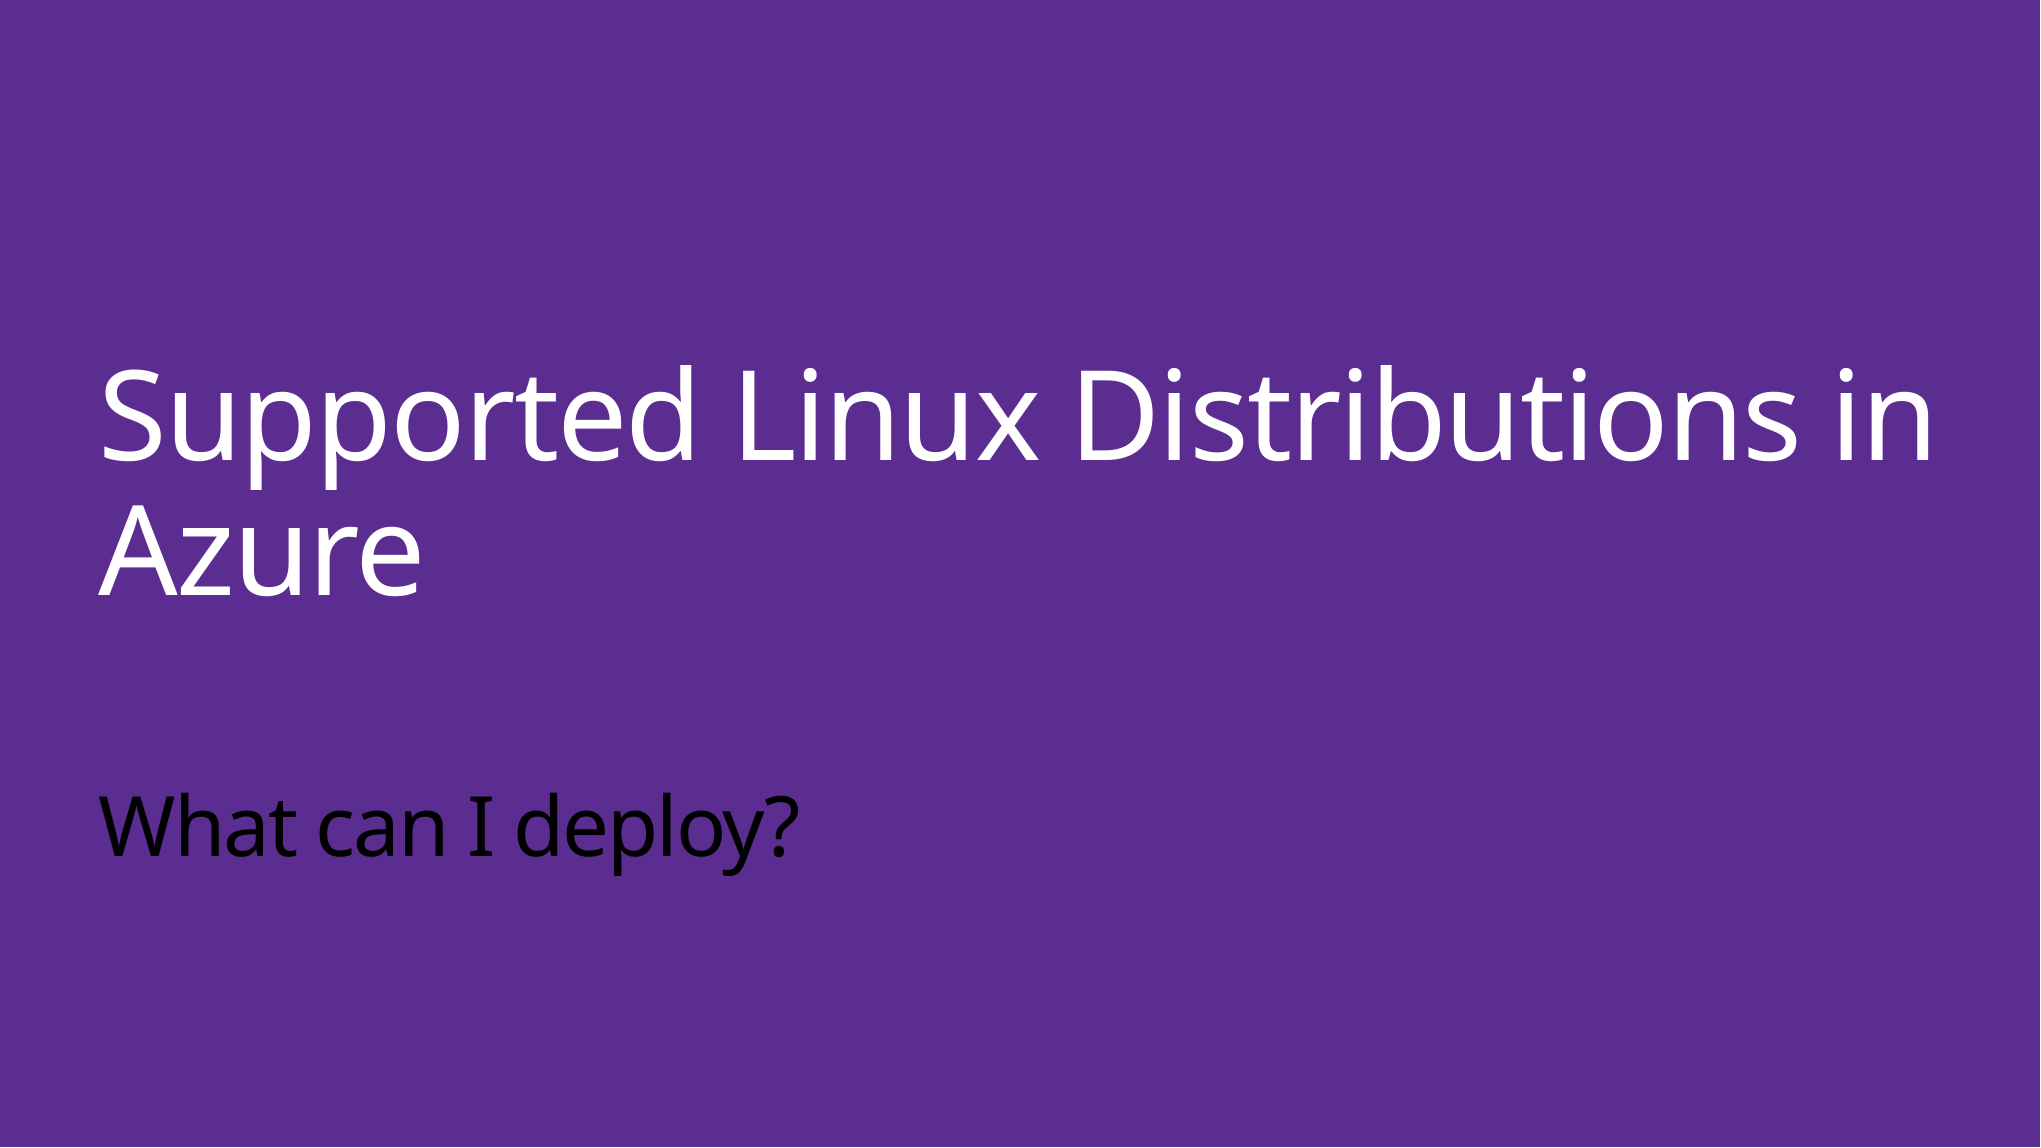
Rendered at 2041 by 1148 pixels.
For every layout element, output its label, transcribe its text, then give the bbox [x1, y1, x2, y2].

title Supported Linux Distributions in Azure What can I deploy? [75, 337, 2026, 895]
